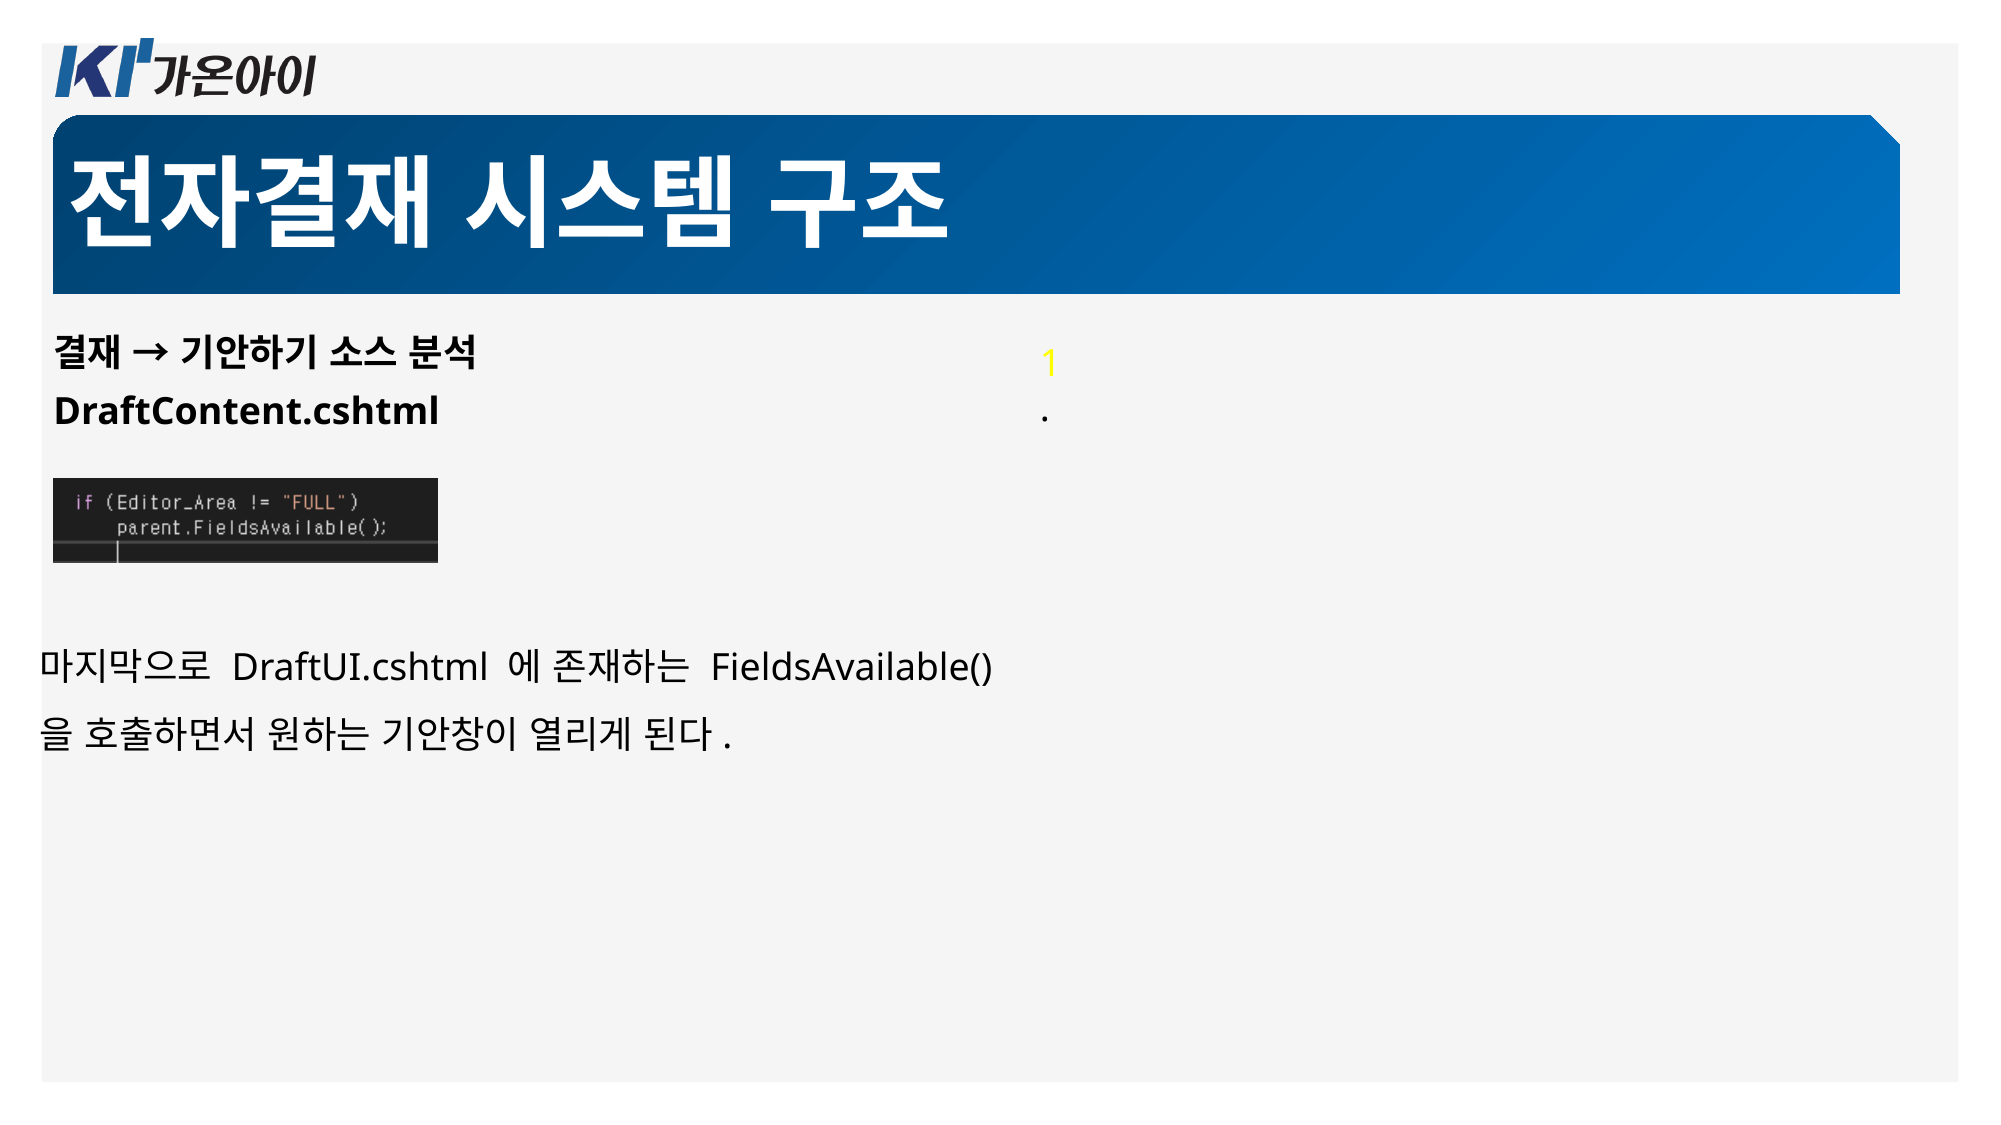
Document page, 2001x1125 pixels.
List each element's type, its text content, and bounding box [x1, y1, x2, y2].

text_box 1. [1024, 331, 1084, 437]
picture [52, 478, 438, 563]
text_box 마지막으로 DraftUI.cshtml 에 존재하는 FieldsAvailable()을 호출하면서 원하는 기안창이 열리게 된다. [24, 613, 1025, 764]
picture [55, 38, 316, 97]
text_box DraftContent.cshtml [38, 379, 1039, 440]
text_box 결재 → 기안하기 소스 분석 [38, 321, 584, 379]
text_box 전자결재 시스템 구조 [53, 132, 1116, 278]
